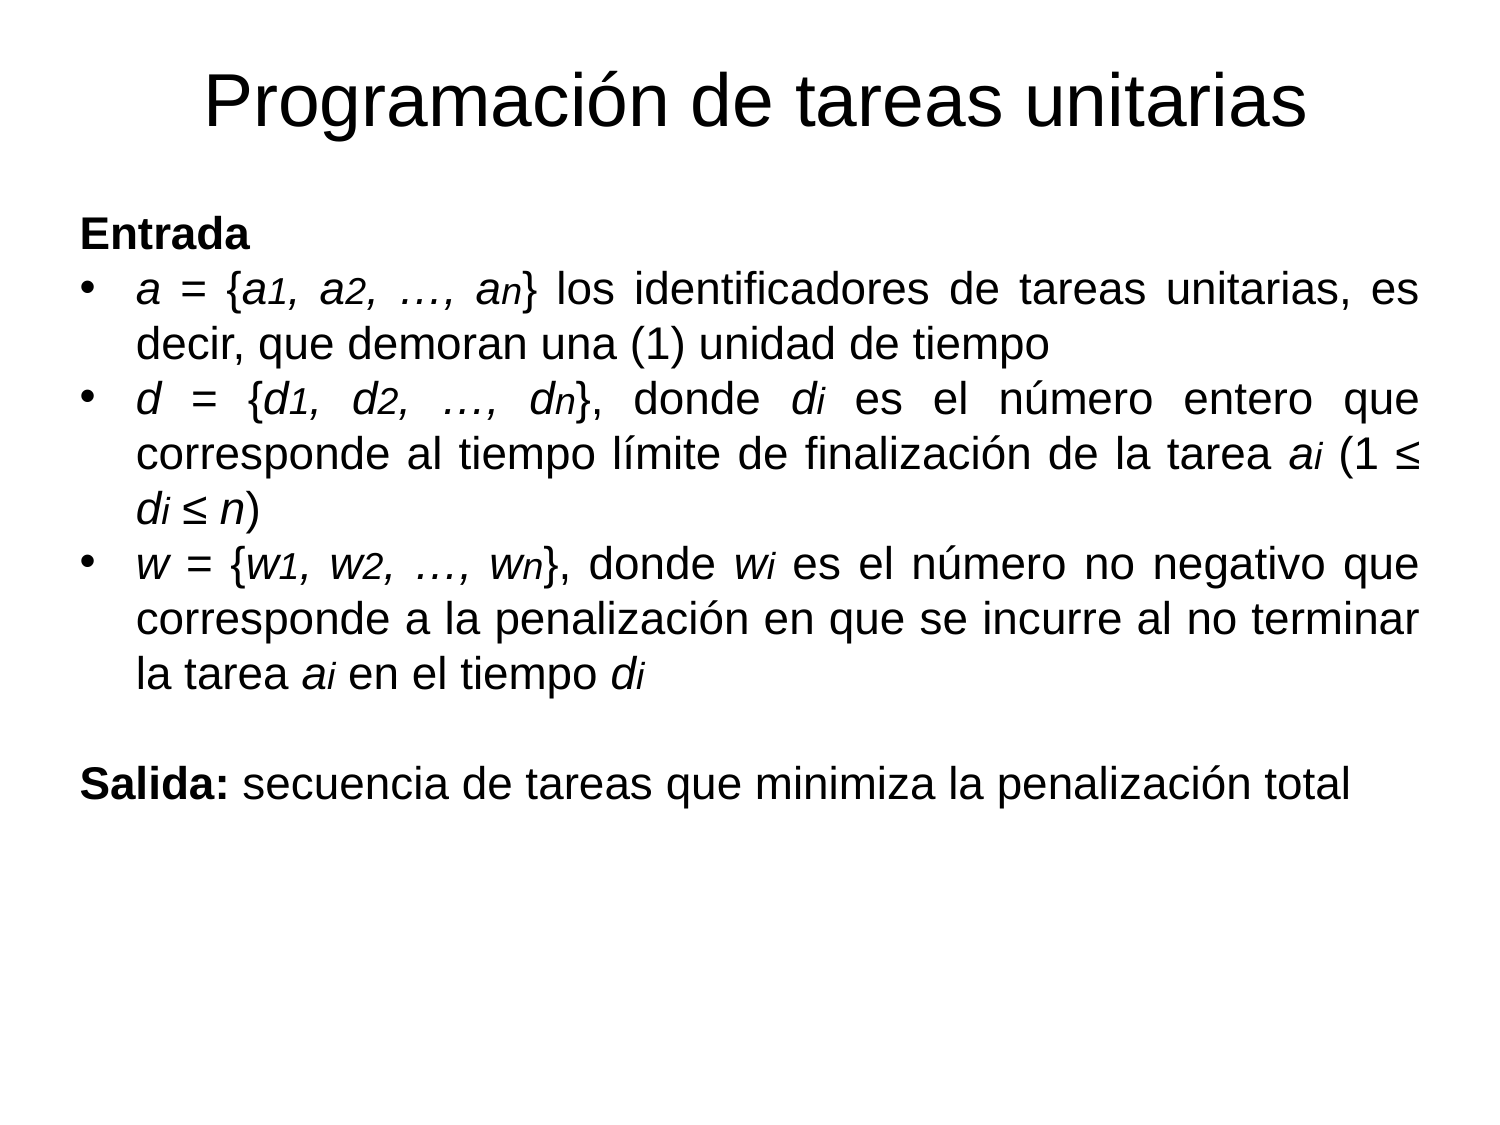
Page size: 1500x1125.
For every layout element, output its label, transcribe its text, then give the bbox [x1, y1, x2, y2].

text_box Programación de tareas unitarias [76, 30, 1436, 149]
text_box Entrada a = {a1, a2, …, an} los identificadores de tareas unitarias, es decir, que demoran una (1) unidad de tiempo d = {d1, d2, …, dn}, donde di es el número entero que corresponde al tiempo límite de finalización de la tarea ai (1 ≤ di ≤ n) w = {w1, w2, …, wn}, donde wi es el número no negativo que corresponde a la penalización en que se incurre al no terminar la tarea ai en el tiempo di Salida: secuencia de tareas que minimiza la penalización total [64, 196, 1436, 941]
